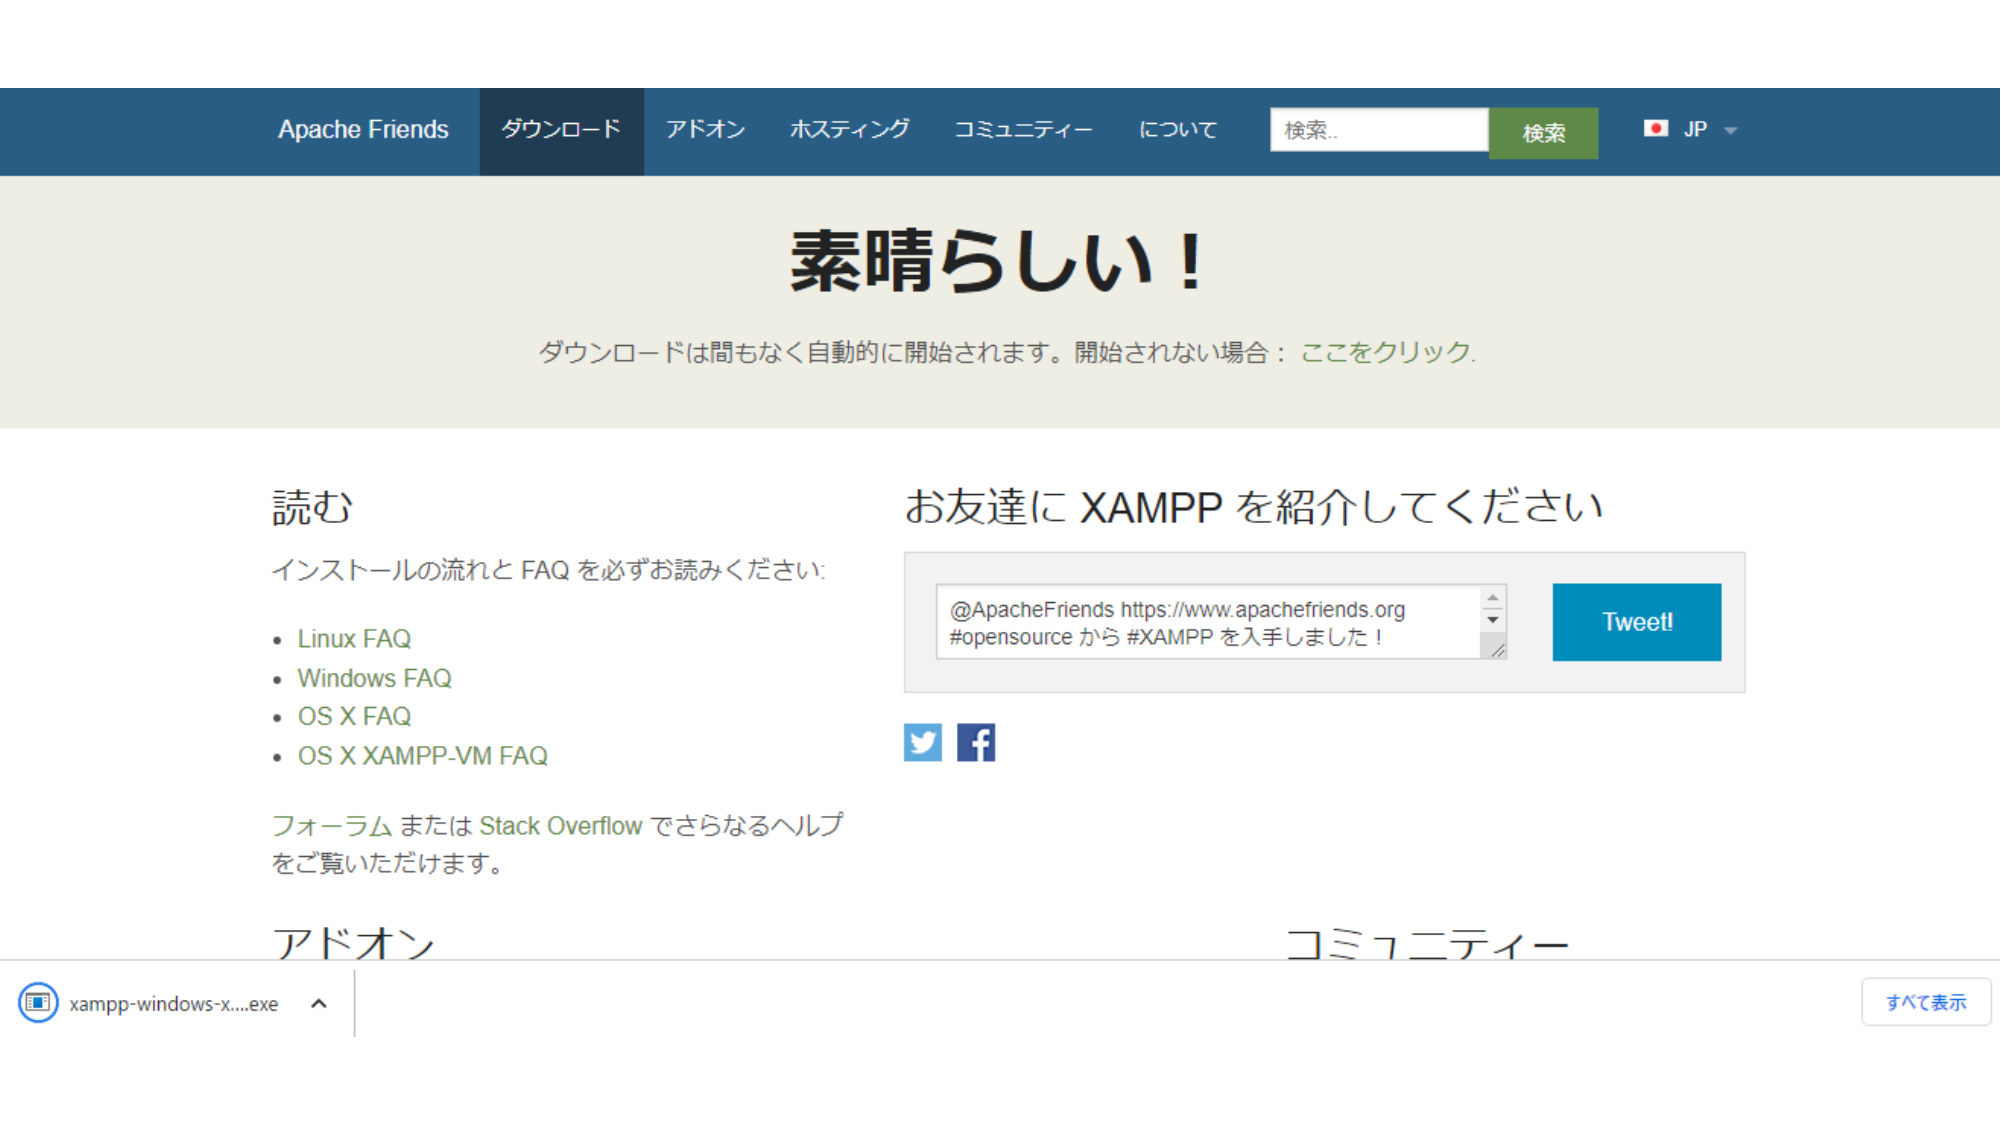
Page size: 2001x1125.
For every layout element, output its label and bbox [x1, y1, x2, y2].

picture [0, 88, 2000, 1037]
